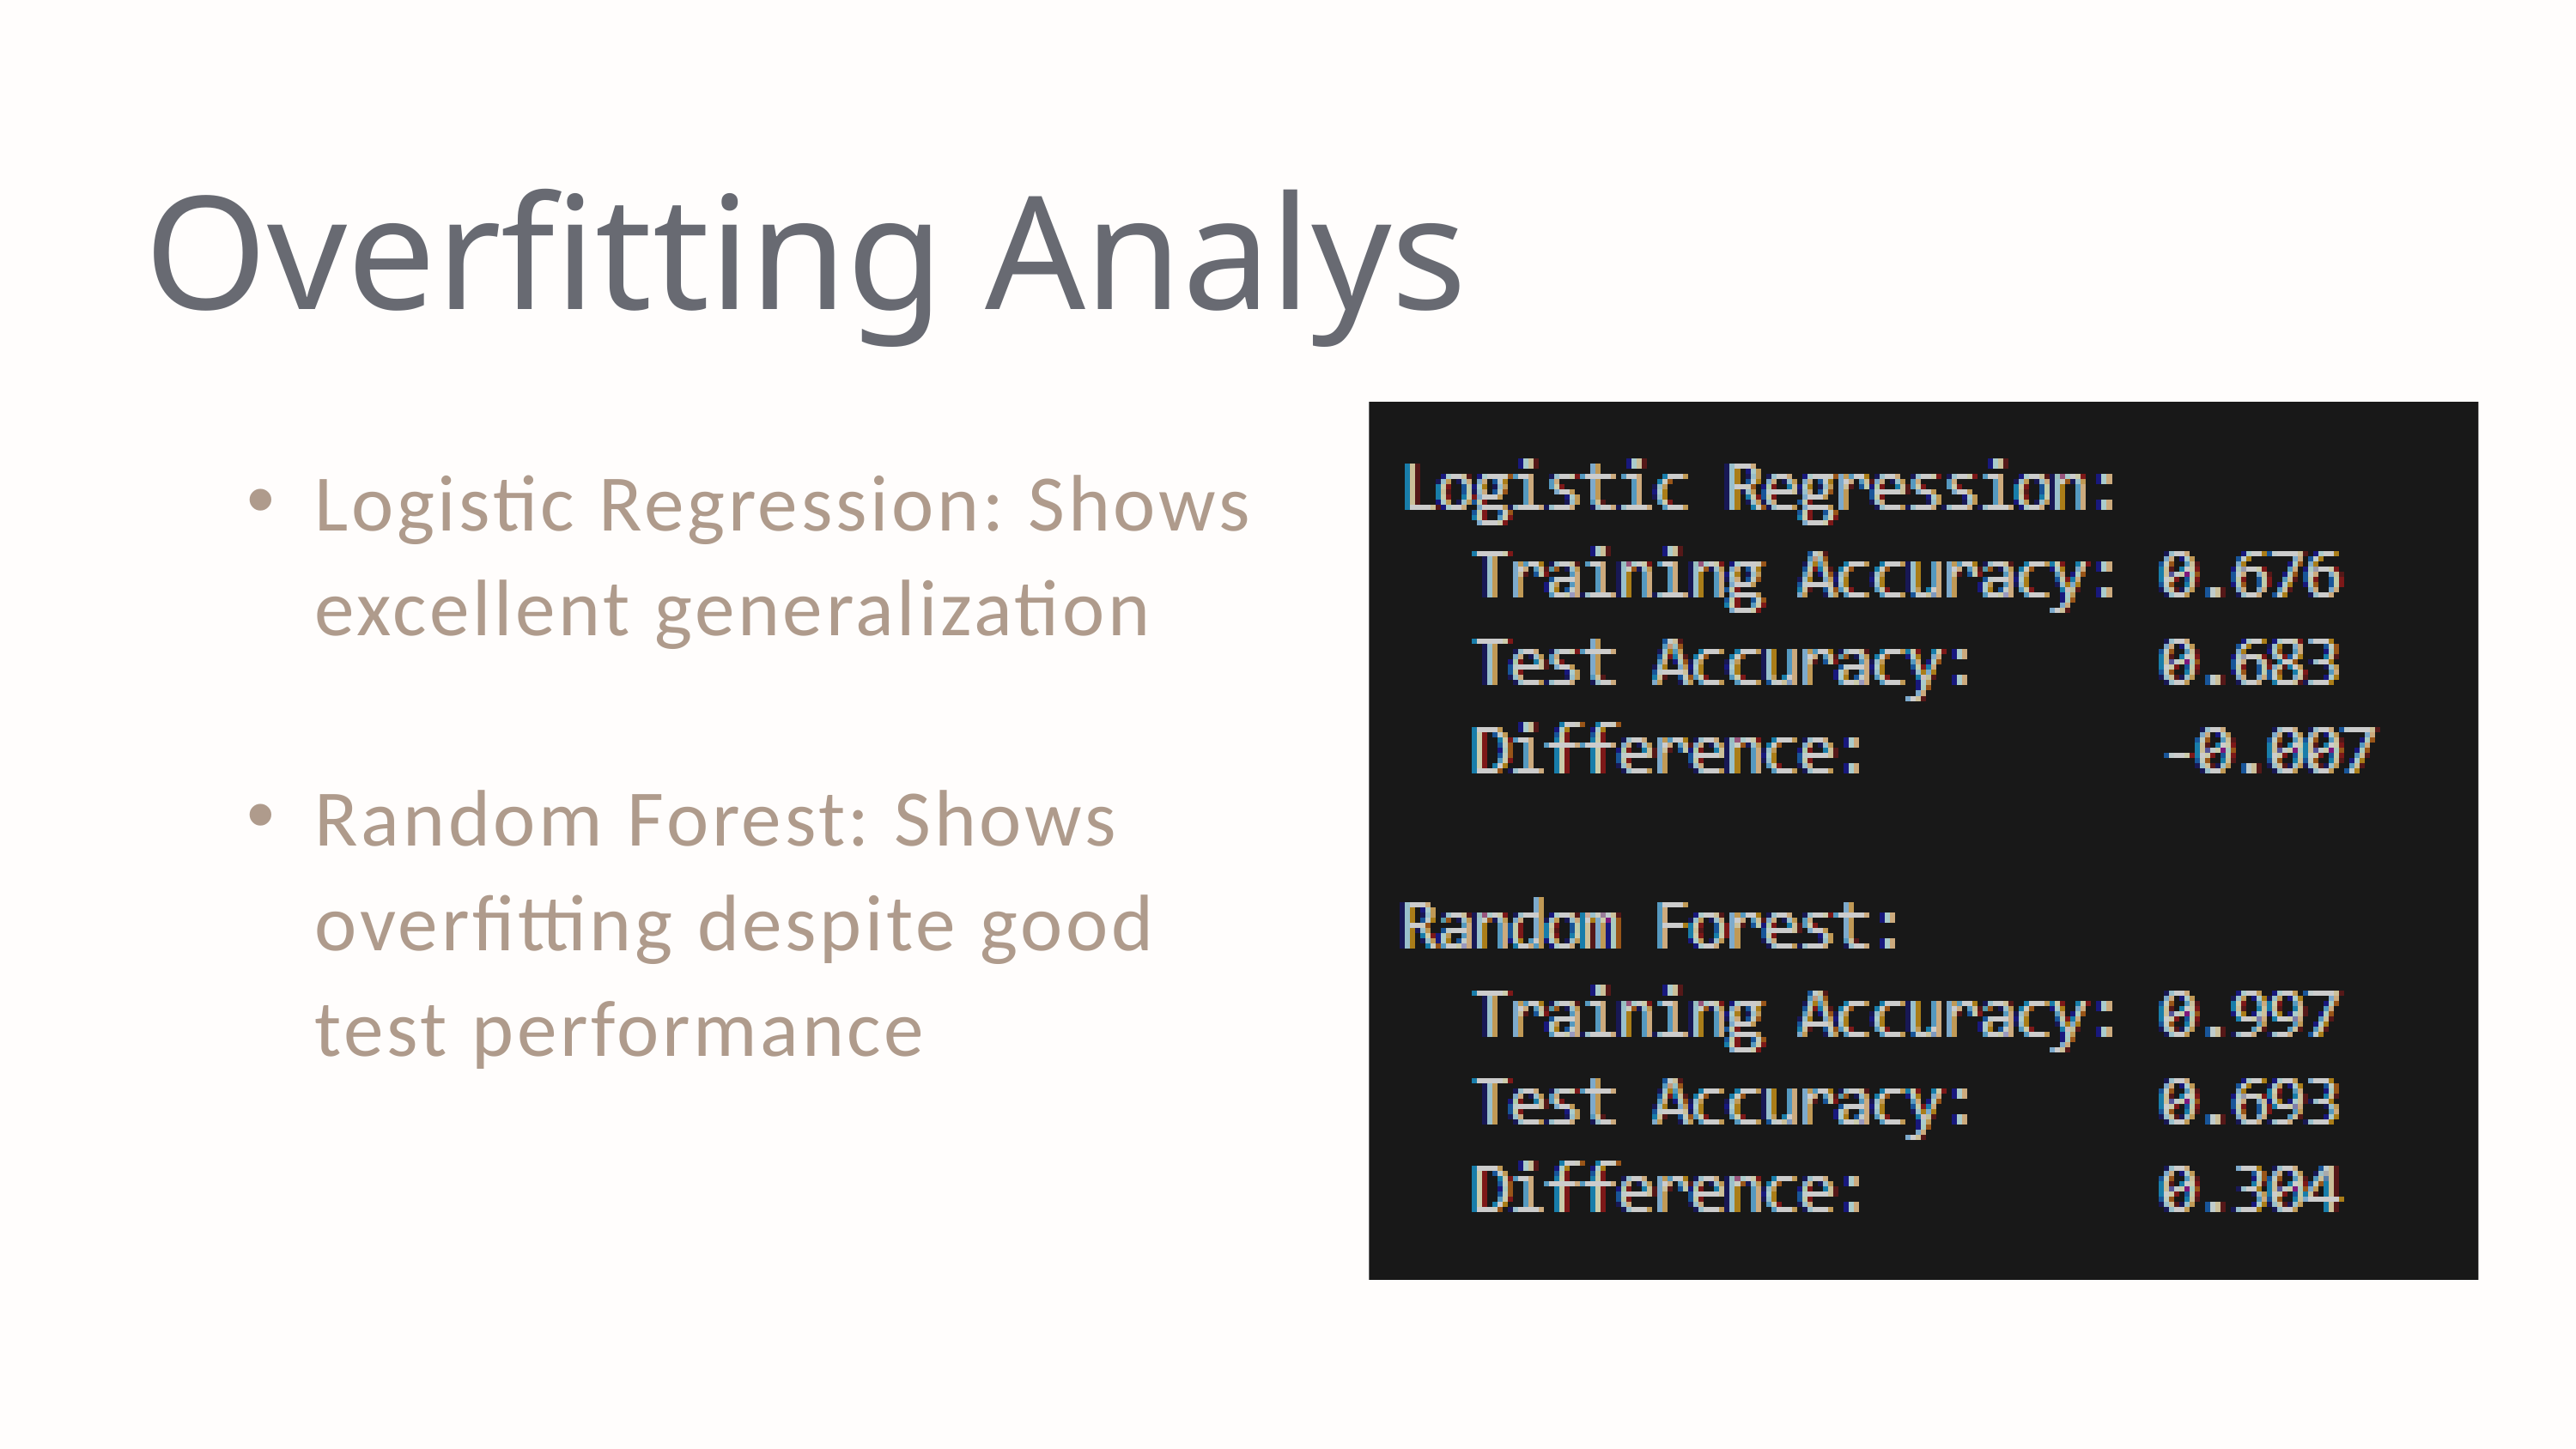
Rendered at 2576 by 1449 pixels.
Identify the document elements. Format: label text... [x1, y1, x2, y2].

text_box Overfitting Analys [144, 120, 2527, 342]
text_box Logistic Regression: Shows excellent generalization Random Forest: Shows overfitting despite good test performance [178, 441, 1288, 1282]
text_box [1369, 402, 2479, 1280]
